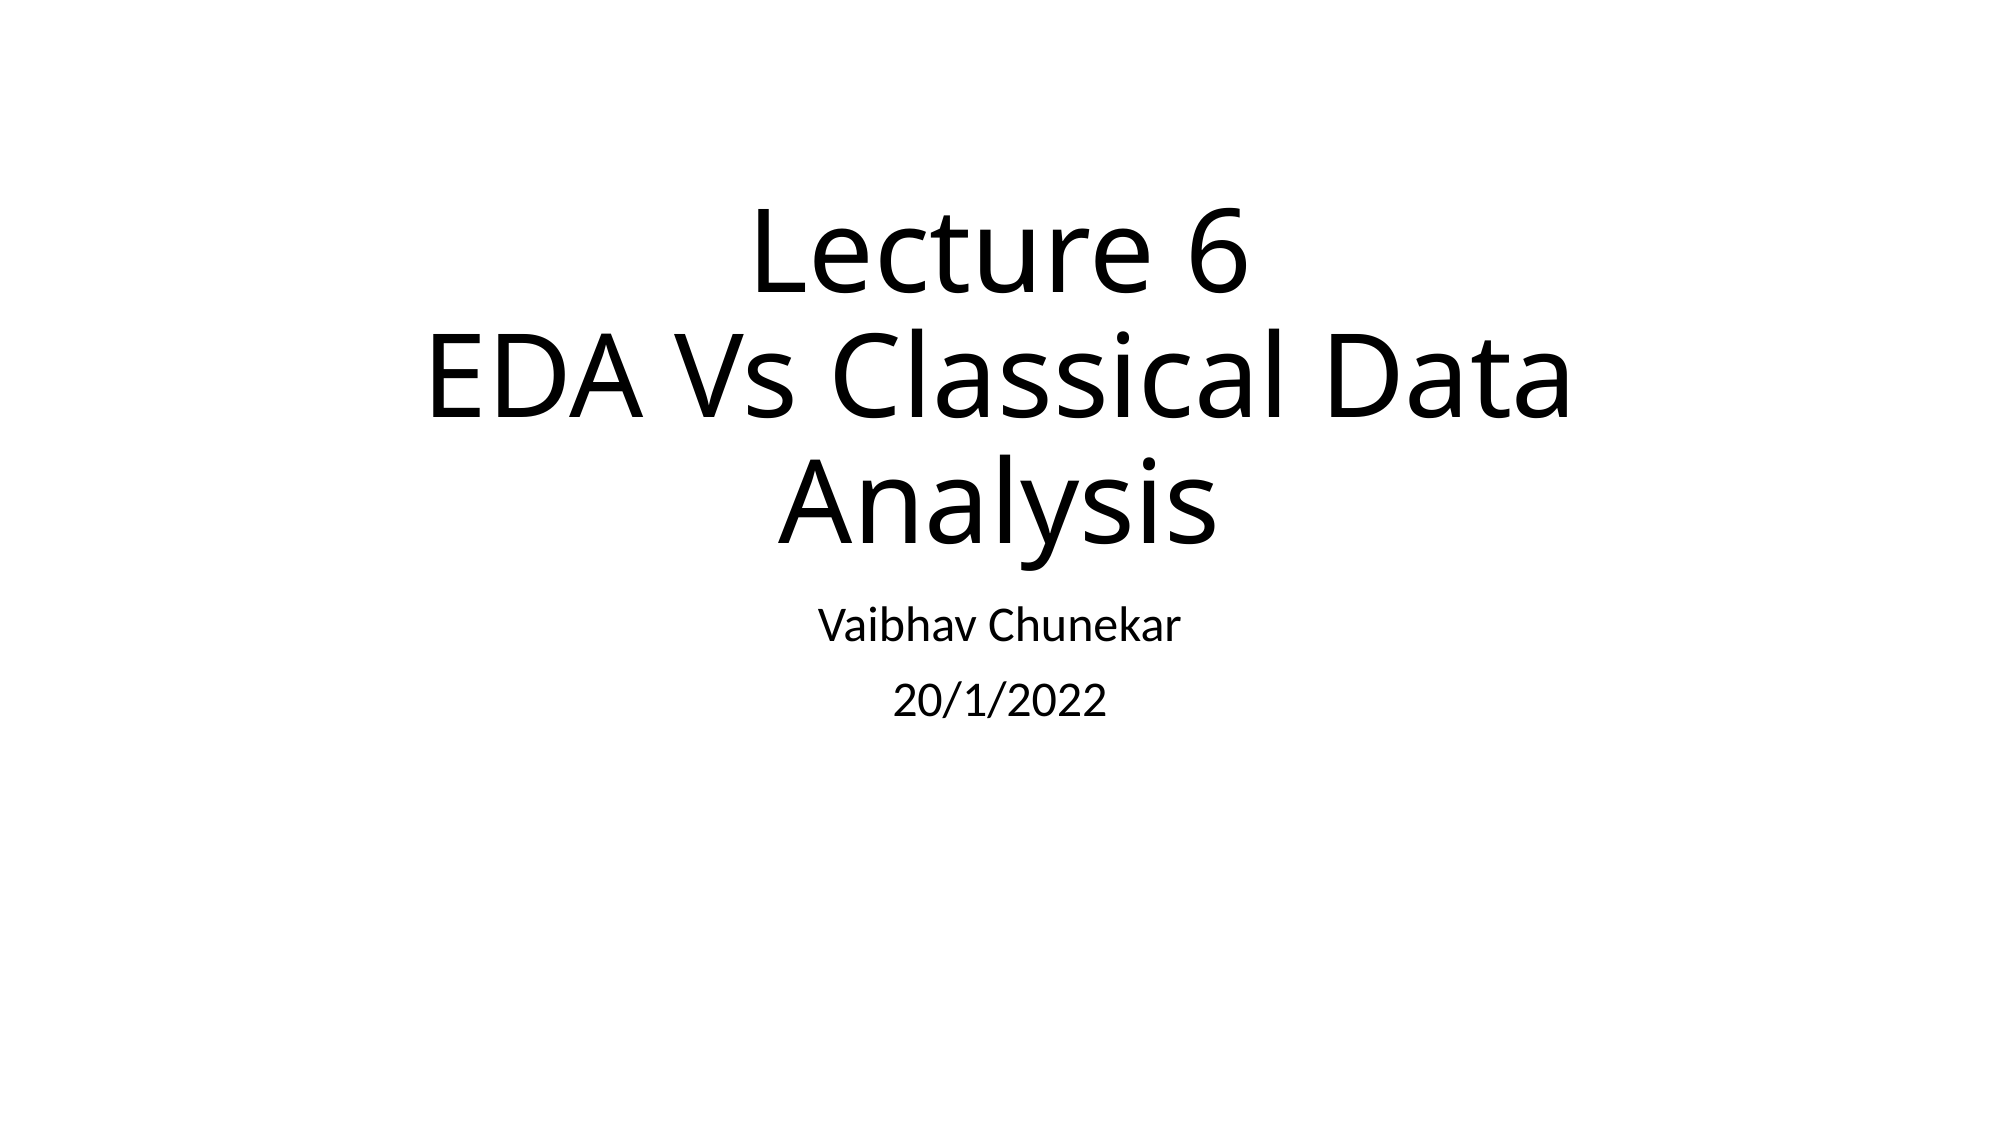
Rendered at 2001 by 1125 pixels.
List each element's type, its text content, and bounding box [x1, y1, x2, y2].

title Lecture 6 EDA Vs Classical Data Analysis [249, 184, 1750, 576]
subtitle Vaibhav Chunekar 20/1/2022 [249, 590, 1750, 863]
